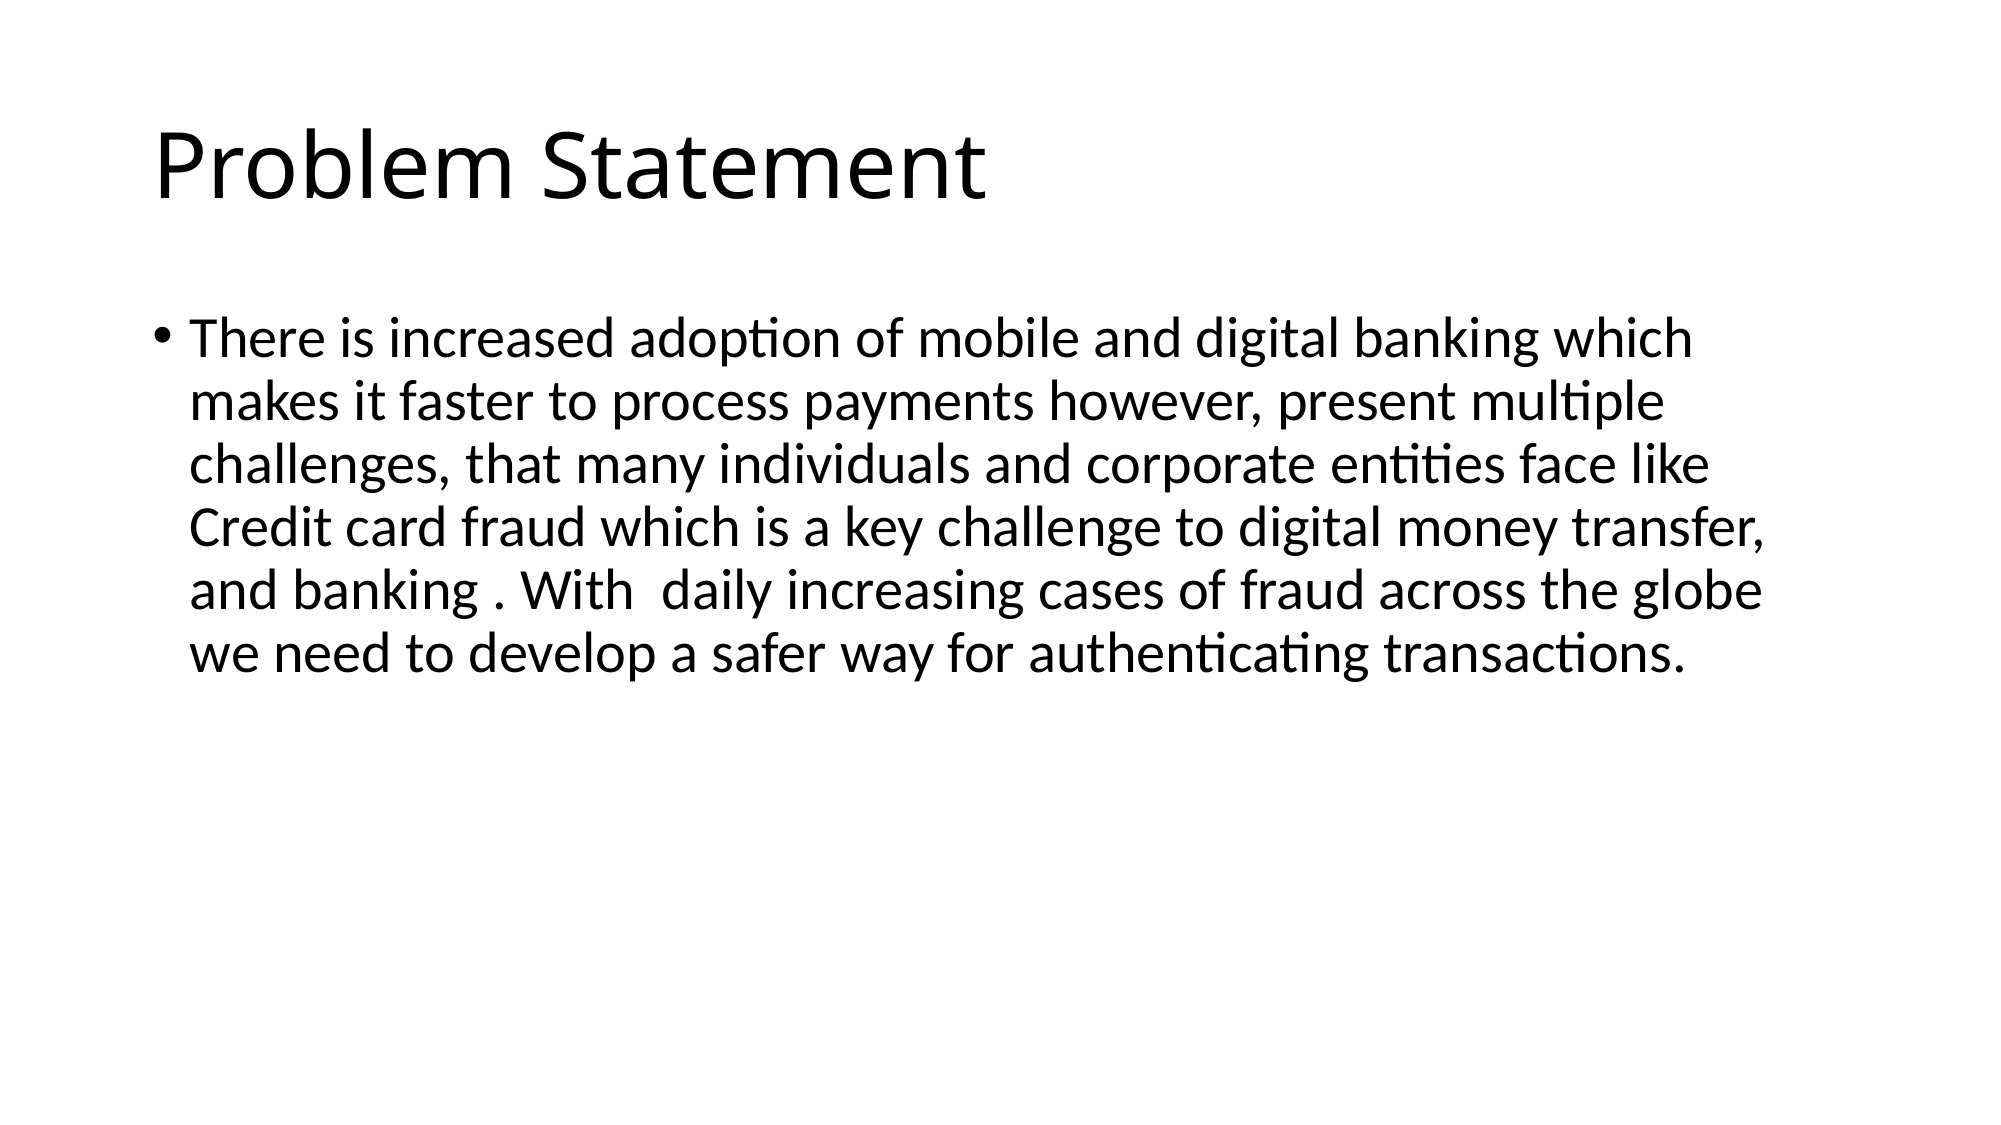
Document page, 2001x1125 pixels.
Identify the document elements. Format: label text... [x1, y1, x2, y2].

title Problem Statement [137, 59, 1863, 278]
list There is increased adoption of mobile and digital banking which makes it faster to process payments however, present multiple challenges, that many individuals and corporate entities face like Credit card fraud which is a key challenge to digital money transfer, and banking . With daily increasing cases of fraud across the globe we need to develop a safer way for authenticating transactions. [137, 299, 1863, 1014]
